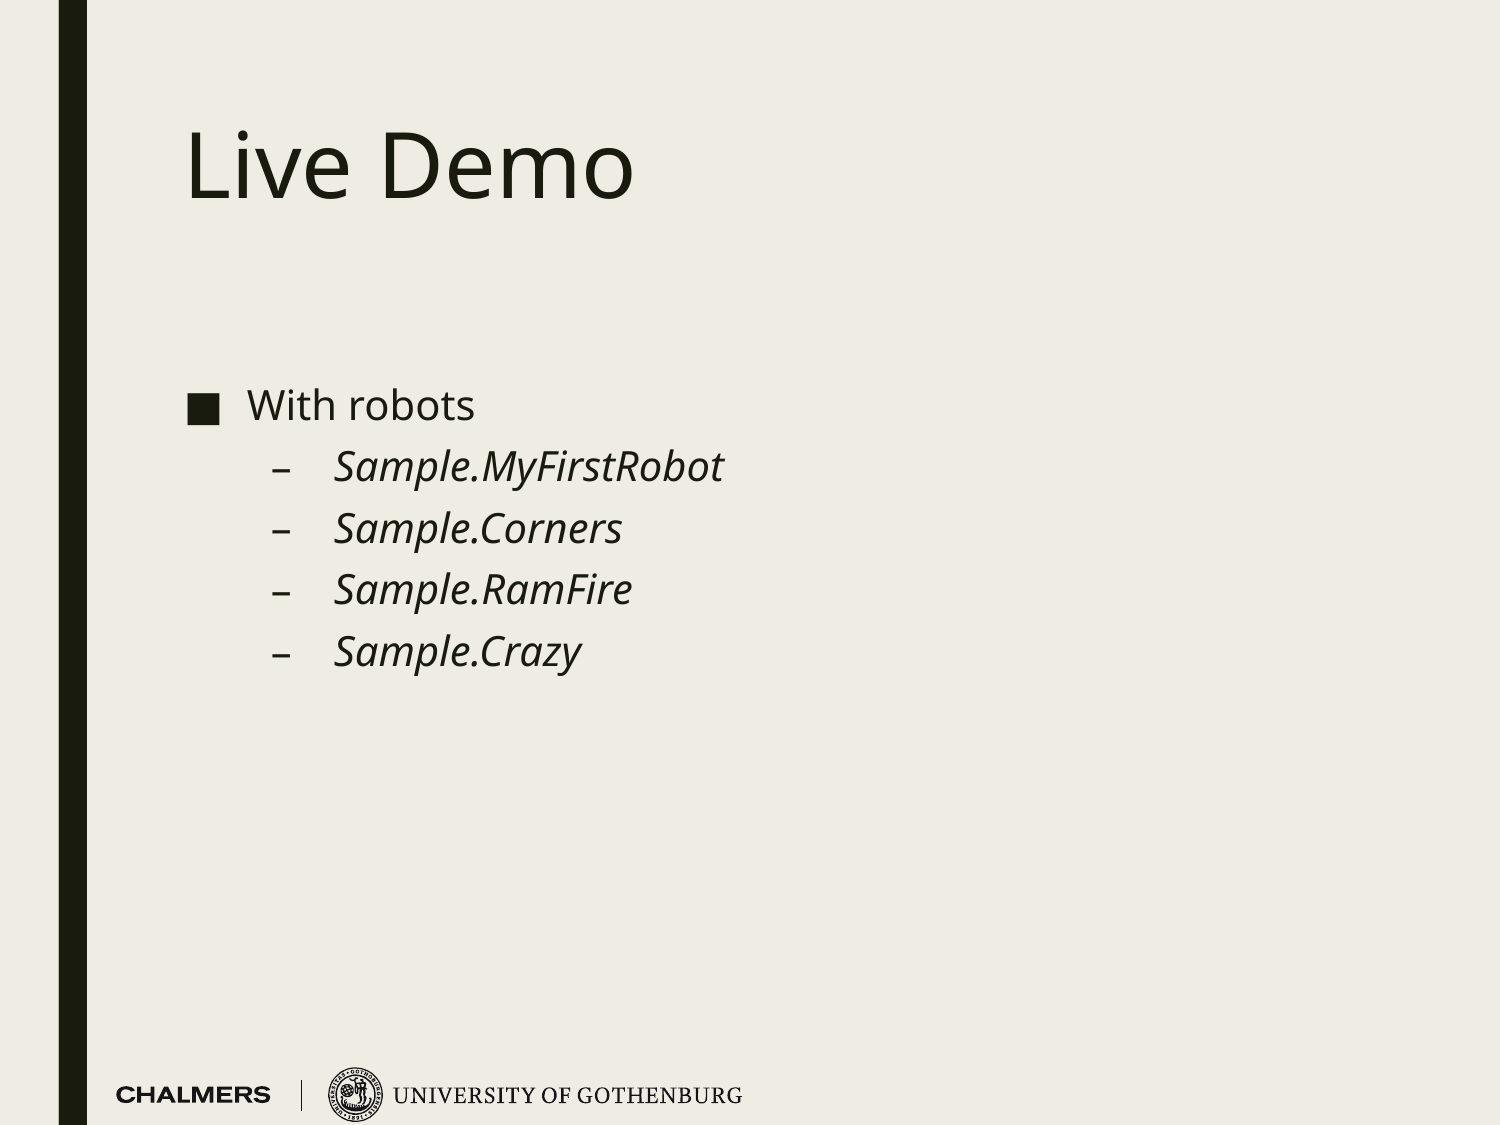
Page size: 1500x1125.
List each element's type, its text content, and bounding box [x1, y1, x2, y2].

title Live Demo [168, 112, 1351, 357]
list With robots Sample.MyFirstRobot Sample.Corners Sample.RamFire Sample.Crazy [168, 375, 848, 963]
